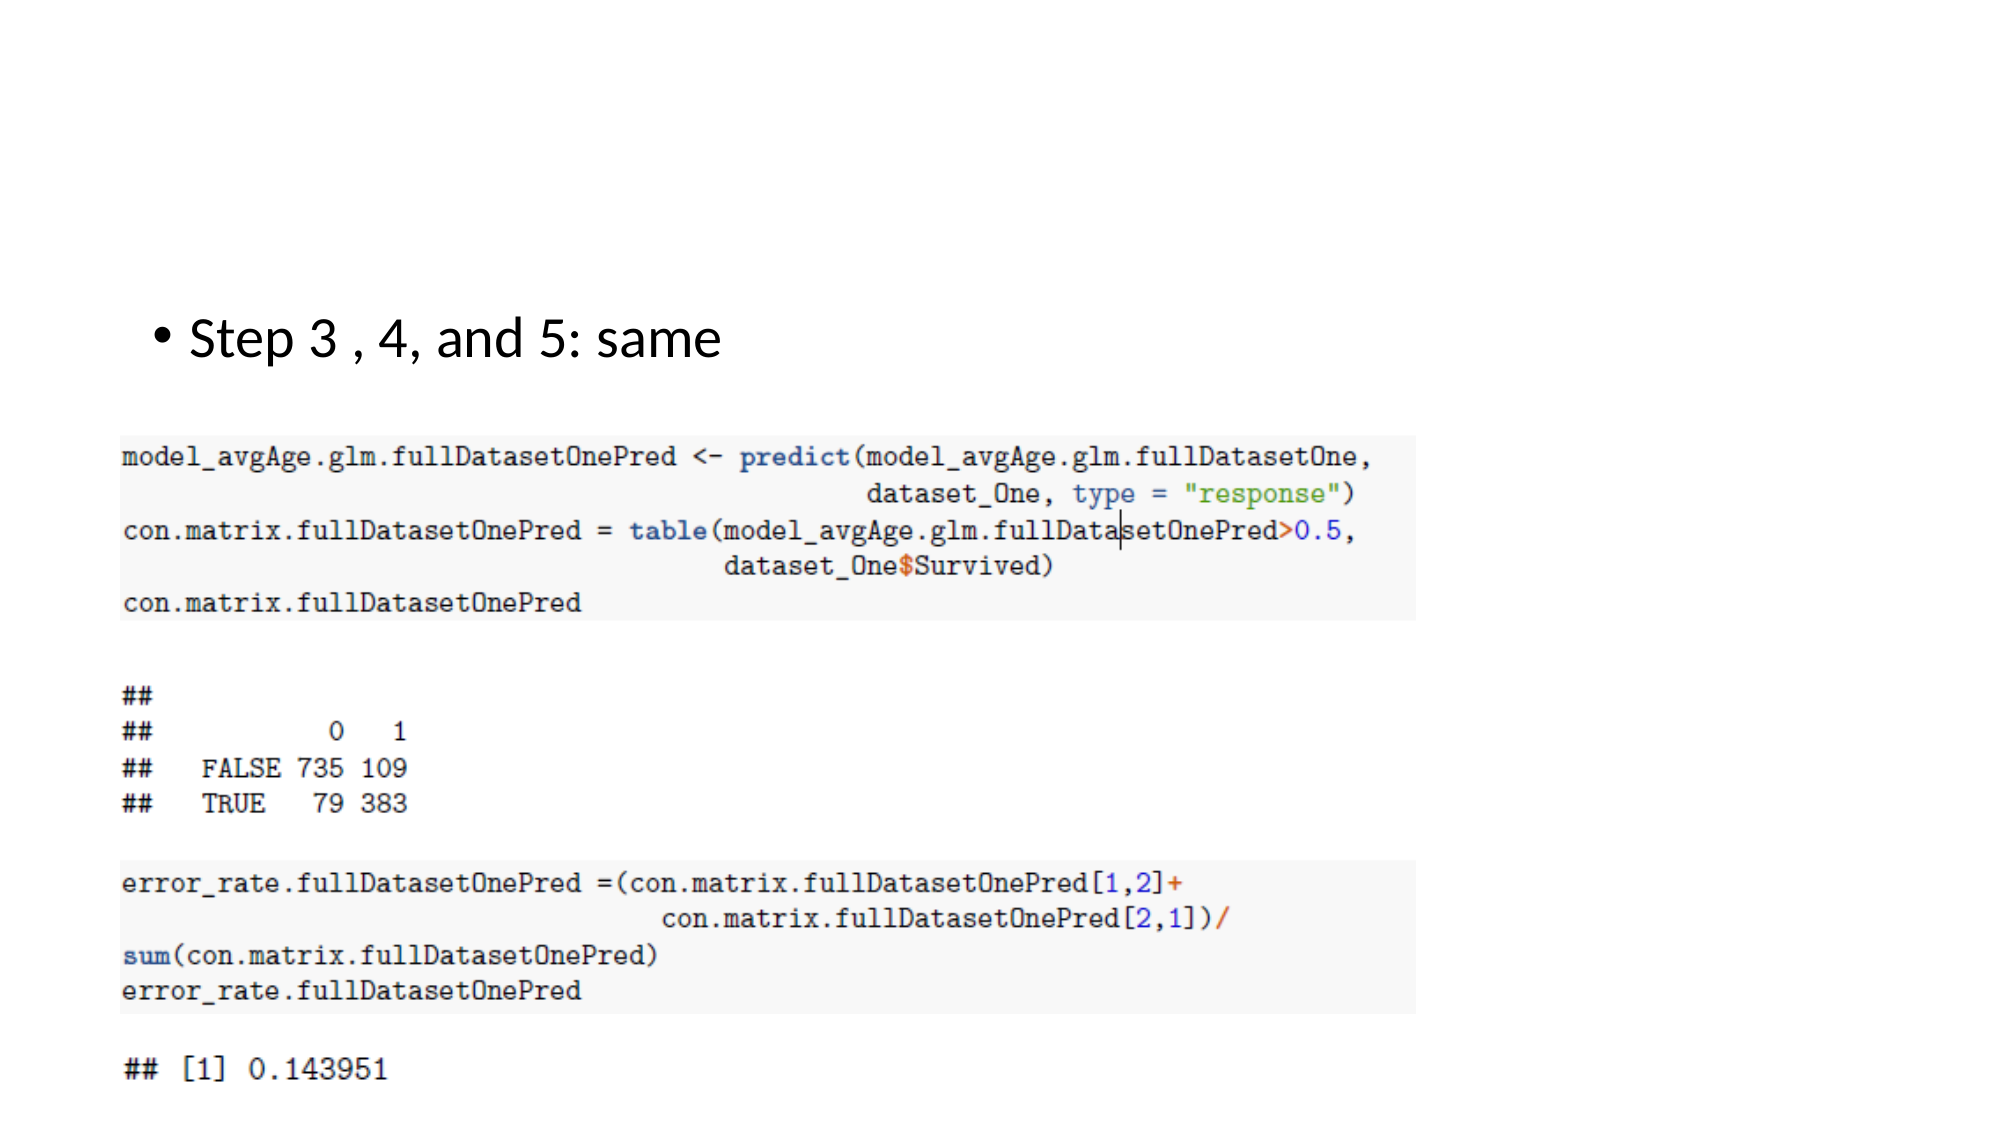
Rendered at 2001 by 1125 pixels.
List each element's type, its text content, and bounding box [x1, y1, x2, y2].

list Step 3 , 4, and 5: same [137, 299, 1863, 1014]
picture [120, 434, 1416, 1014]
picture [120, 1040, 414, 1102]
